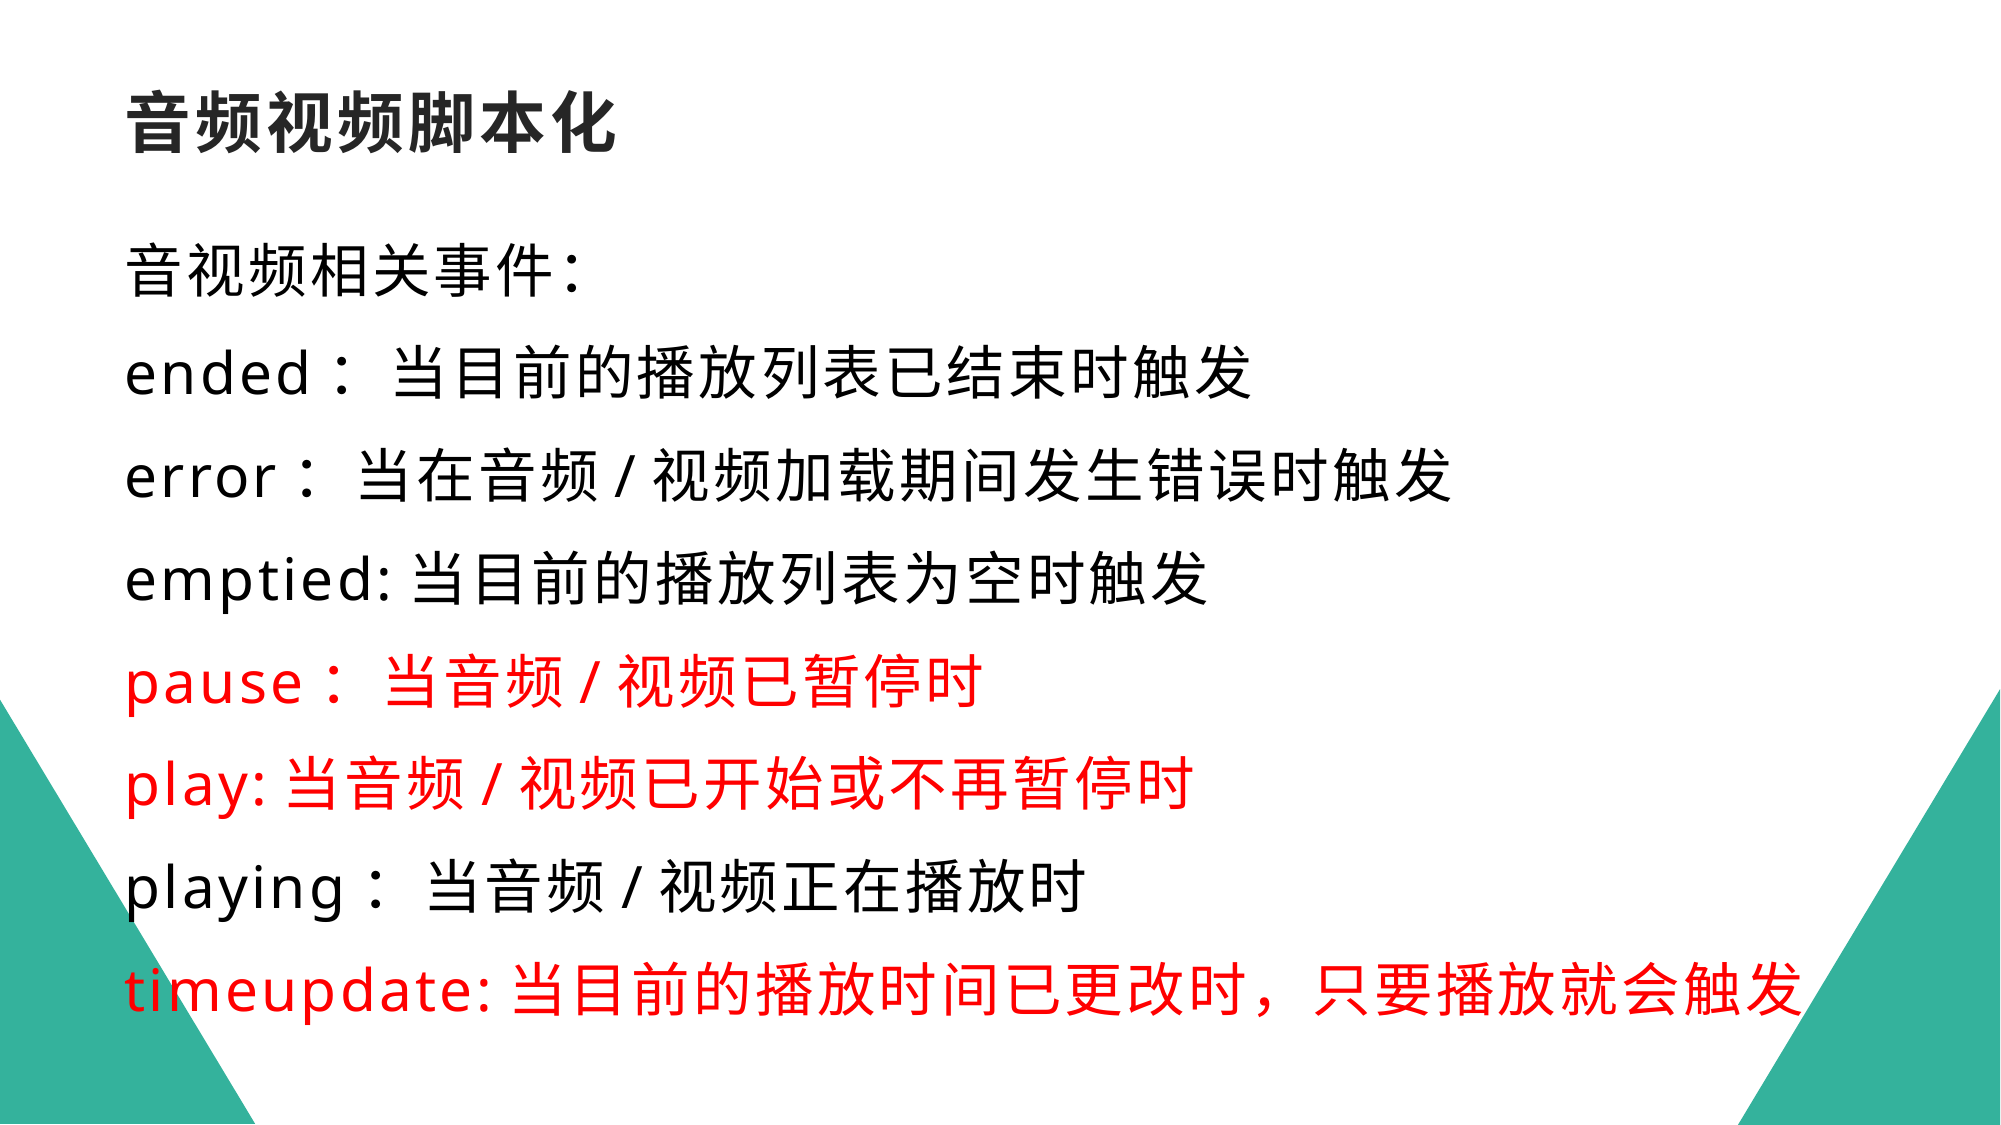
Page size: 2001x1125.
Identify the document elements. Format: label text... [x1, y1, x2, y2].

title 音频视频脚本化 [109, 72, 1891, 146]
list 音视频相关事件： ended：当目前的播放列表已结束时触发 error：当在音频/视频加载期间发生错误时触发 emptied:当目前的播放列表为空时触发 pause：当音频/视频已暂停时 play:当音频/视频已开始或不再暂停时 playing：当音频/视频正在播放时 timeupdate:当目前的播放时间已更改时，只要播放就会触发 [109, 211, 1869, 1041]
